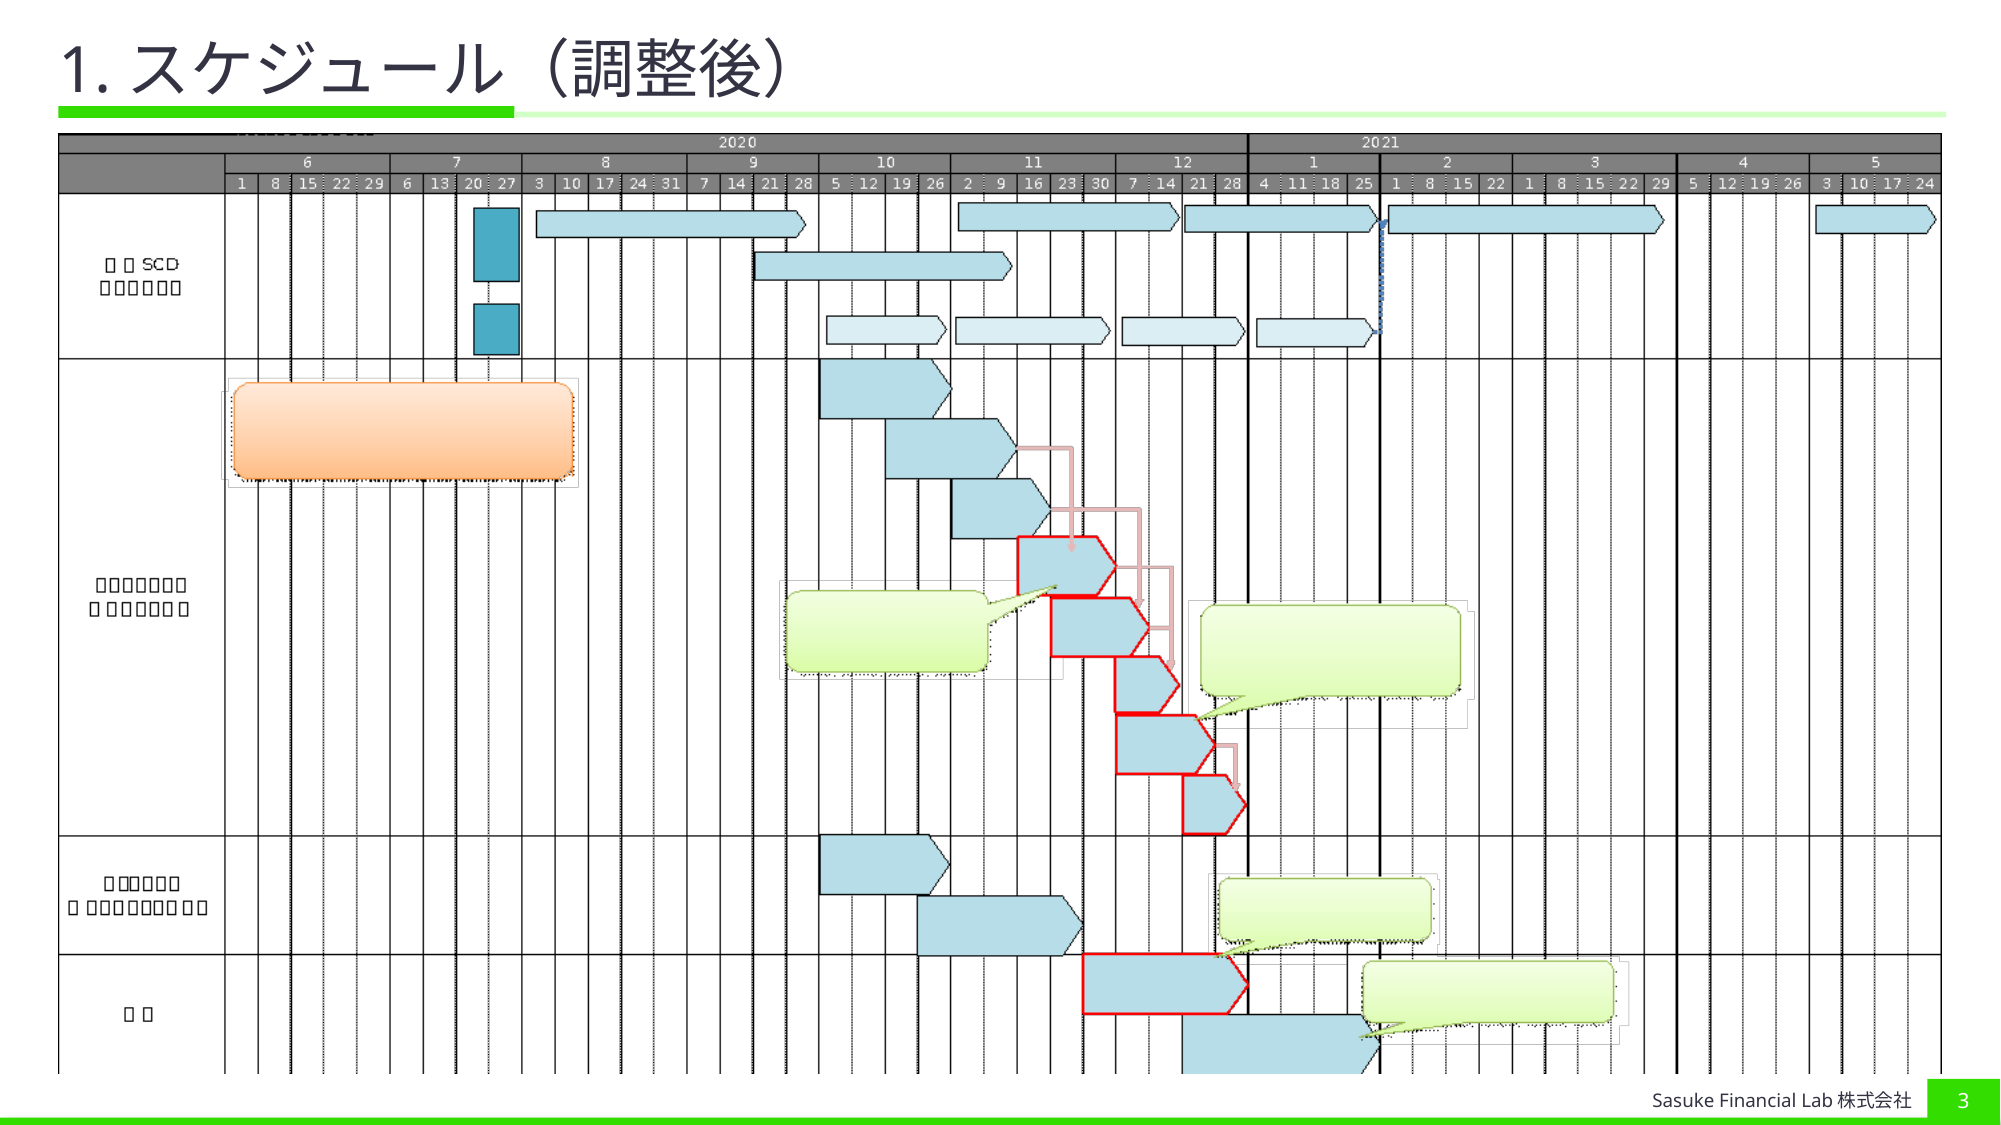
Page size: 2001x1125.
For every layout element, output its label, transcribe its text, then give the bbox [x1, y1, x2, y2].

footer Sasuke Financial Lab株式会社 [1628, 1081, 1927, 1120]
picture [58, 132, 1942, 1074]
title 1.スケジュール（調整後） [58, 29, 1947, 115]
slide_number ‹#› [1927, 1078, 2000, 1125]
